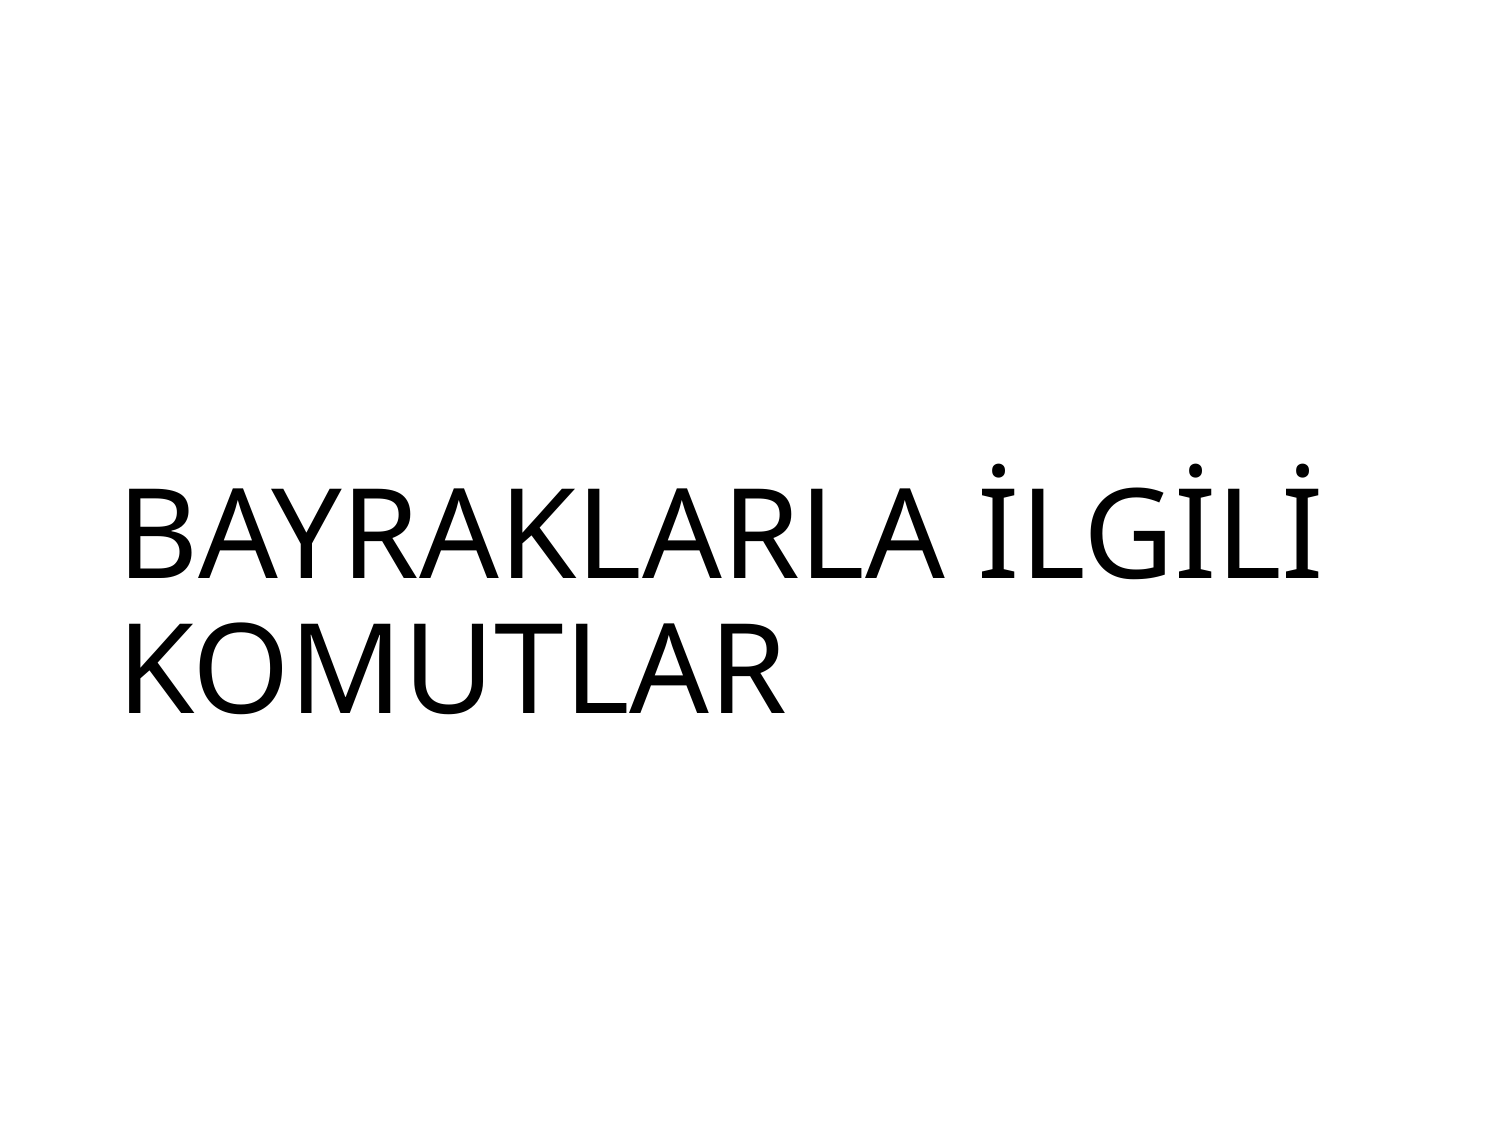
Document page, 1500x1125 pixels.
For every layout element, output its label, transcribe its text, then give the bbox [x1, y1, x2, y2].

title BAYRAKLARLA İLGİLİ KOMUTLAR [102, 280, 1397, 749]
